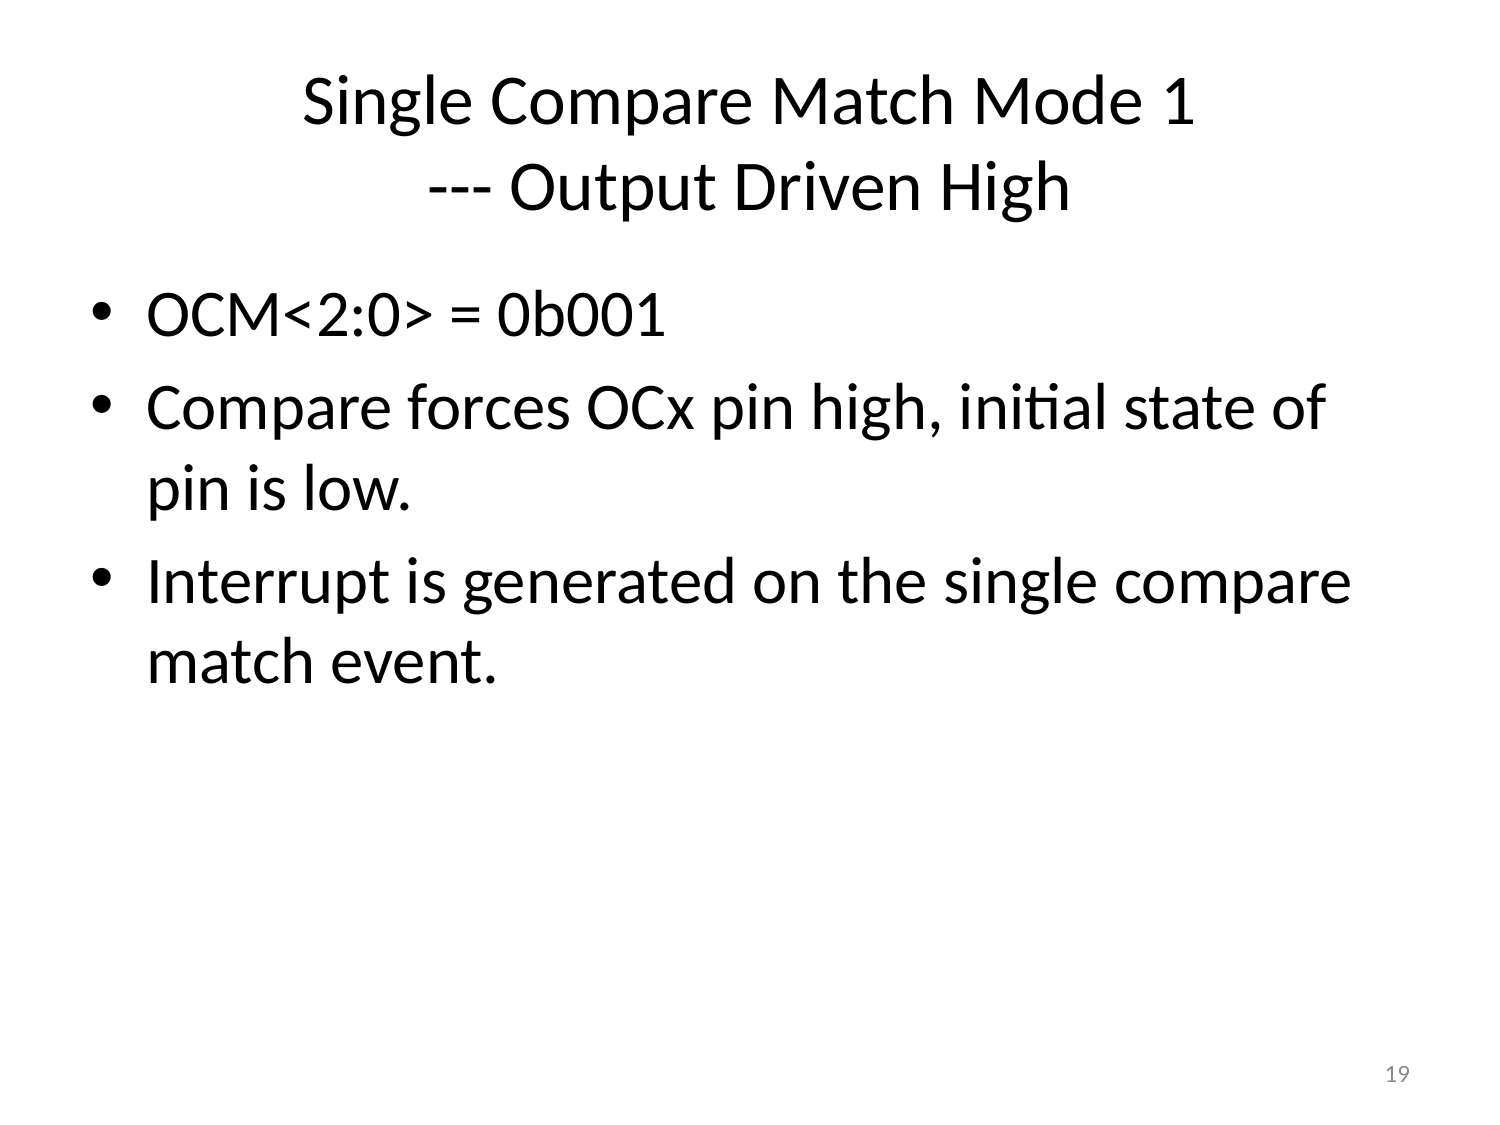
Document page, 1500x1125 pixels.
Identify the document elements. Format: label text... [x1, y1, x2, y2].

title Single Compare Match Mode 1 --- Output Driven High [75, 45, 1425, 233]
list OCM<2:0> = 0b001 Compare forces OCx pin high, initial state of pin is low. Interrupt is generated on the single compare match event. [75, 262, 1425, 1005]
slide_number 19 [1074, 1042, 1425, 1103]
